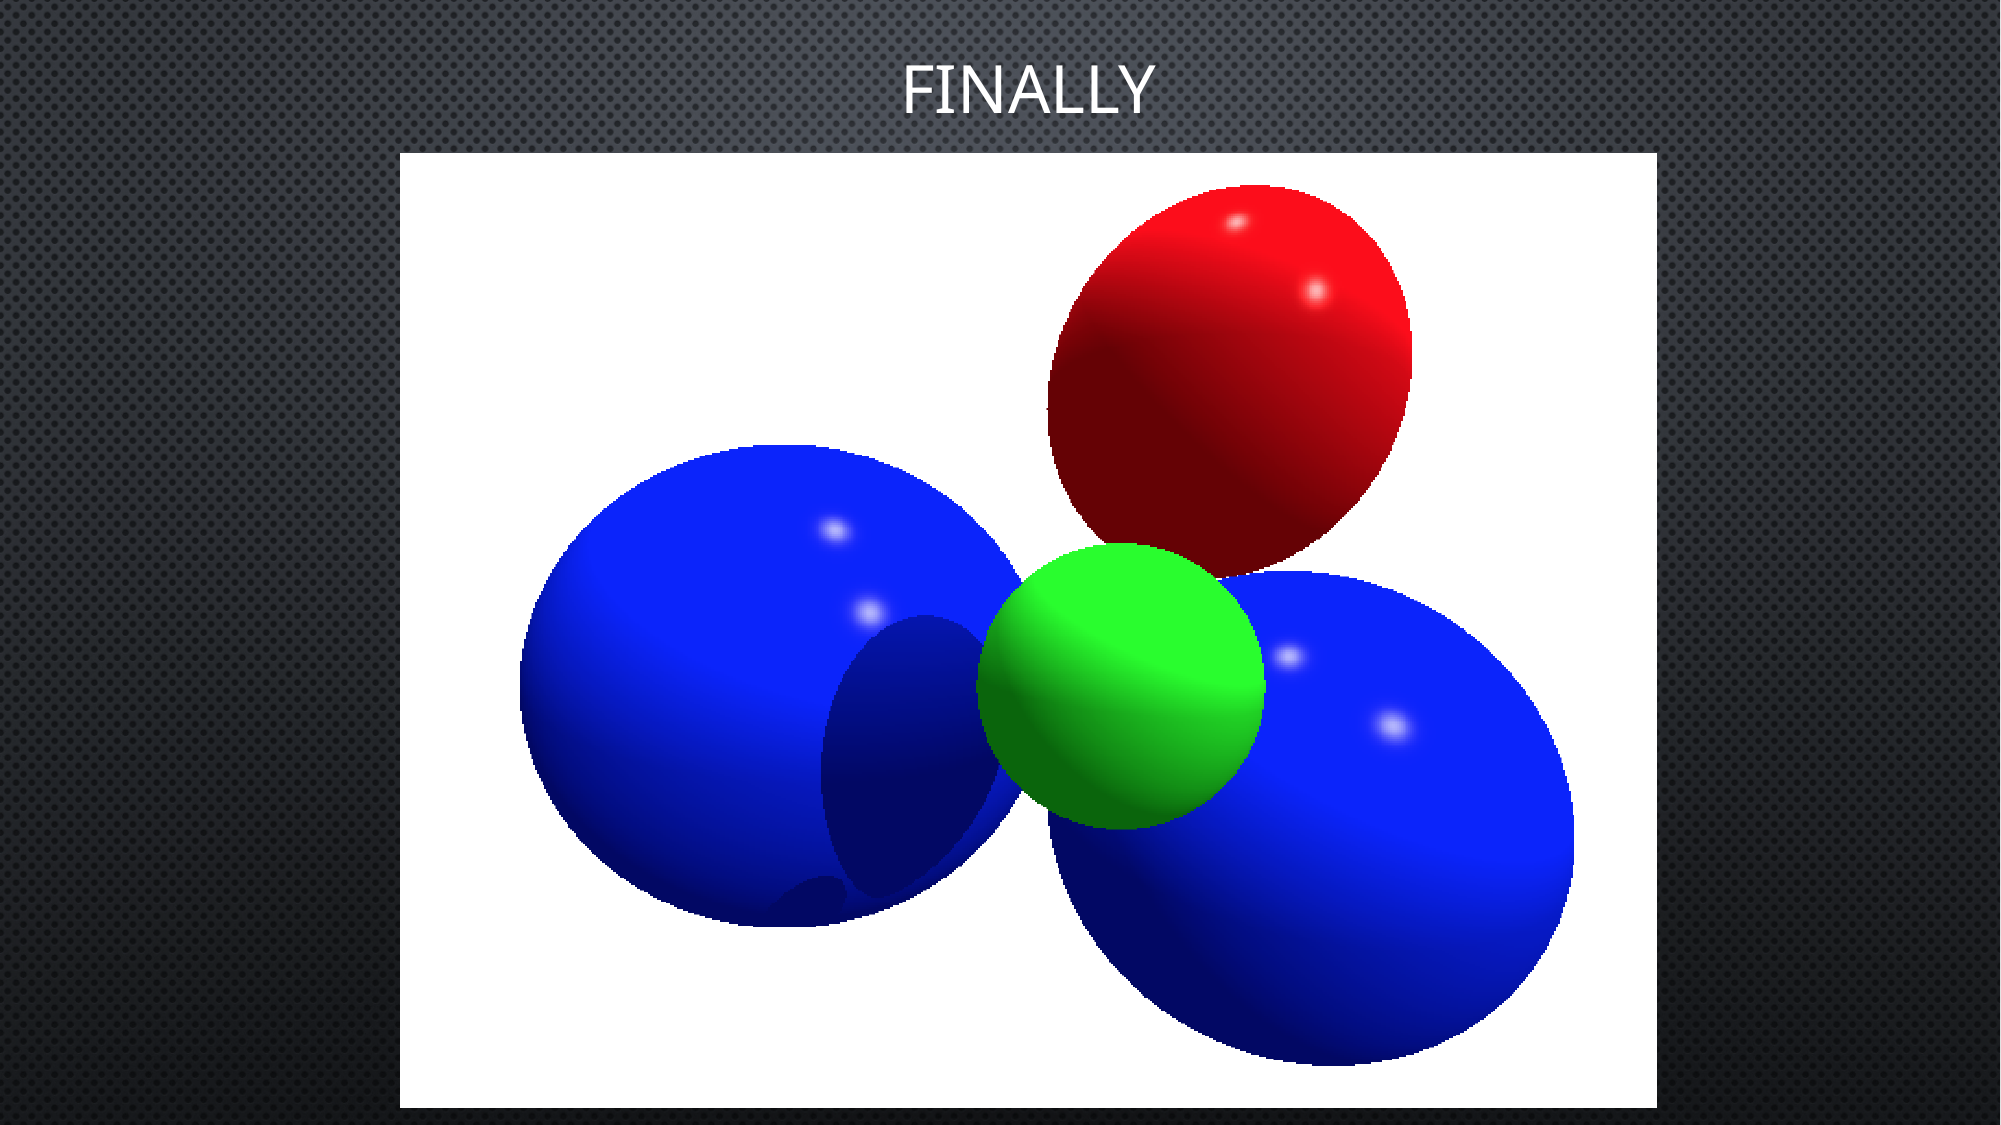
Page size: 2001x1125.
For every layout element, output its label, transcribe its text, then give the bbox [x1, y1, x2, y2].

title FINALLY [339, 19, 1718, 154]
picture [399, 153, 1657, 1109]
